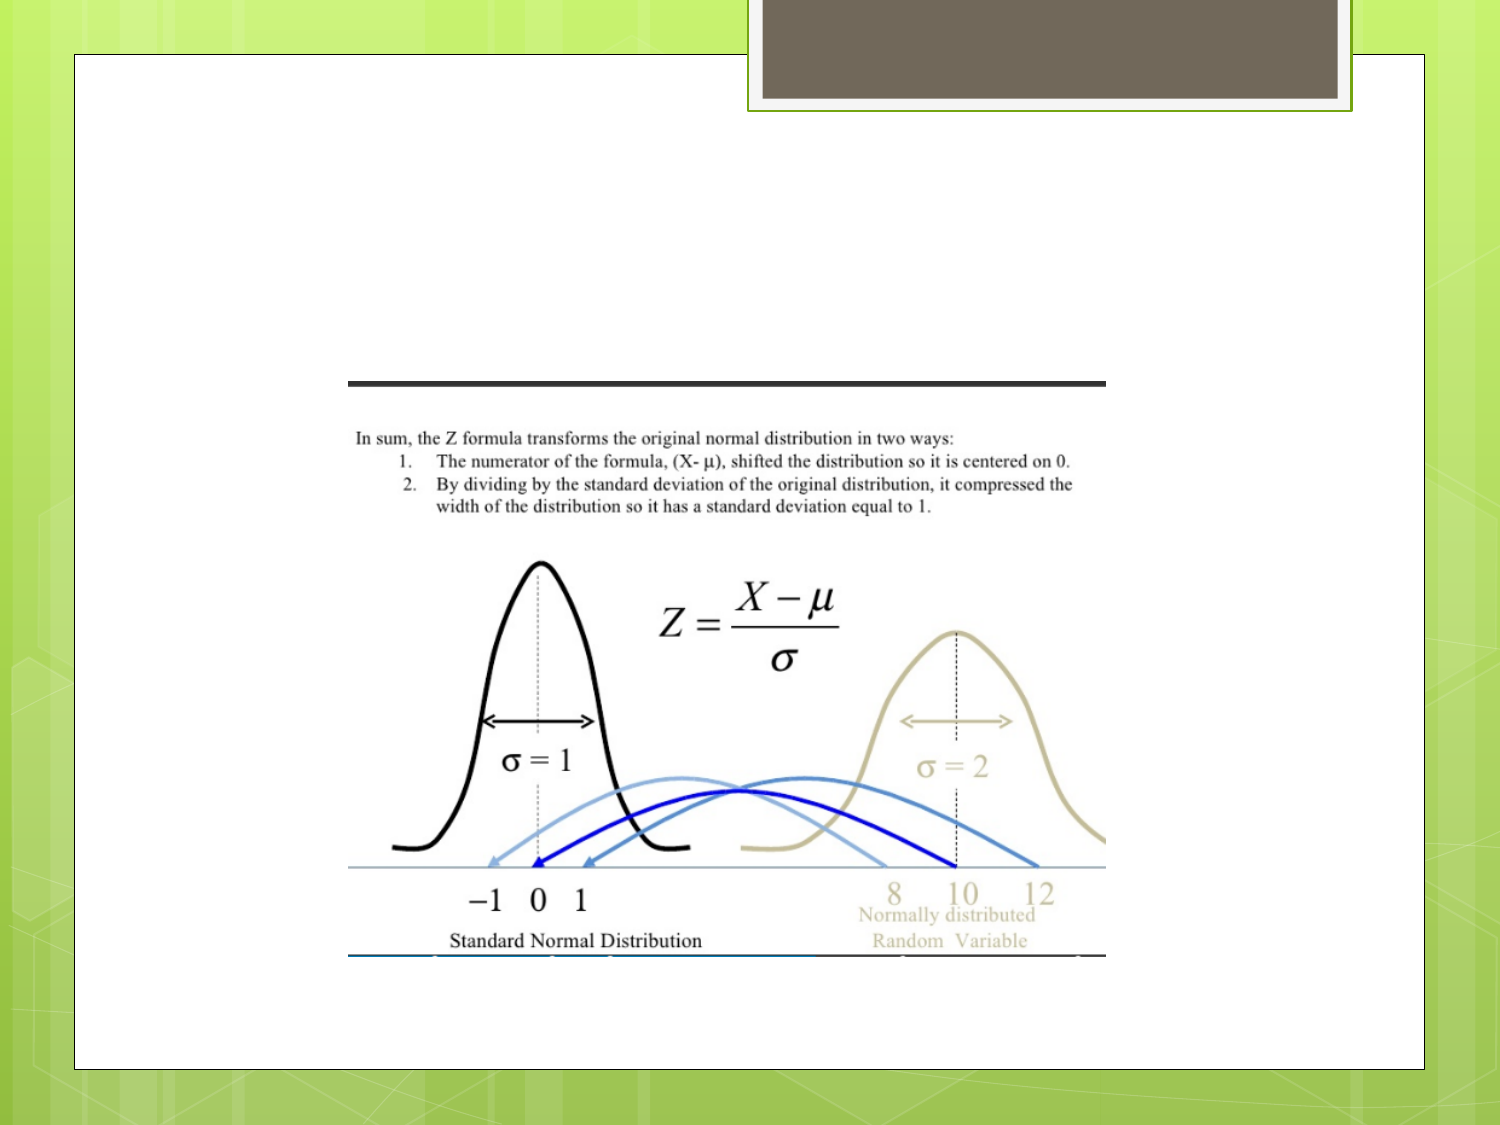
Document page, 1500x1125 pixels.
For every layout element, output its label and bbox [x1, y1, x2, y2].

list [348, 380, 1106, 957]
